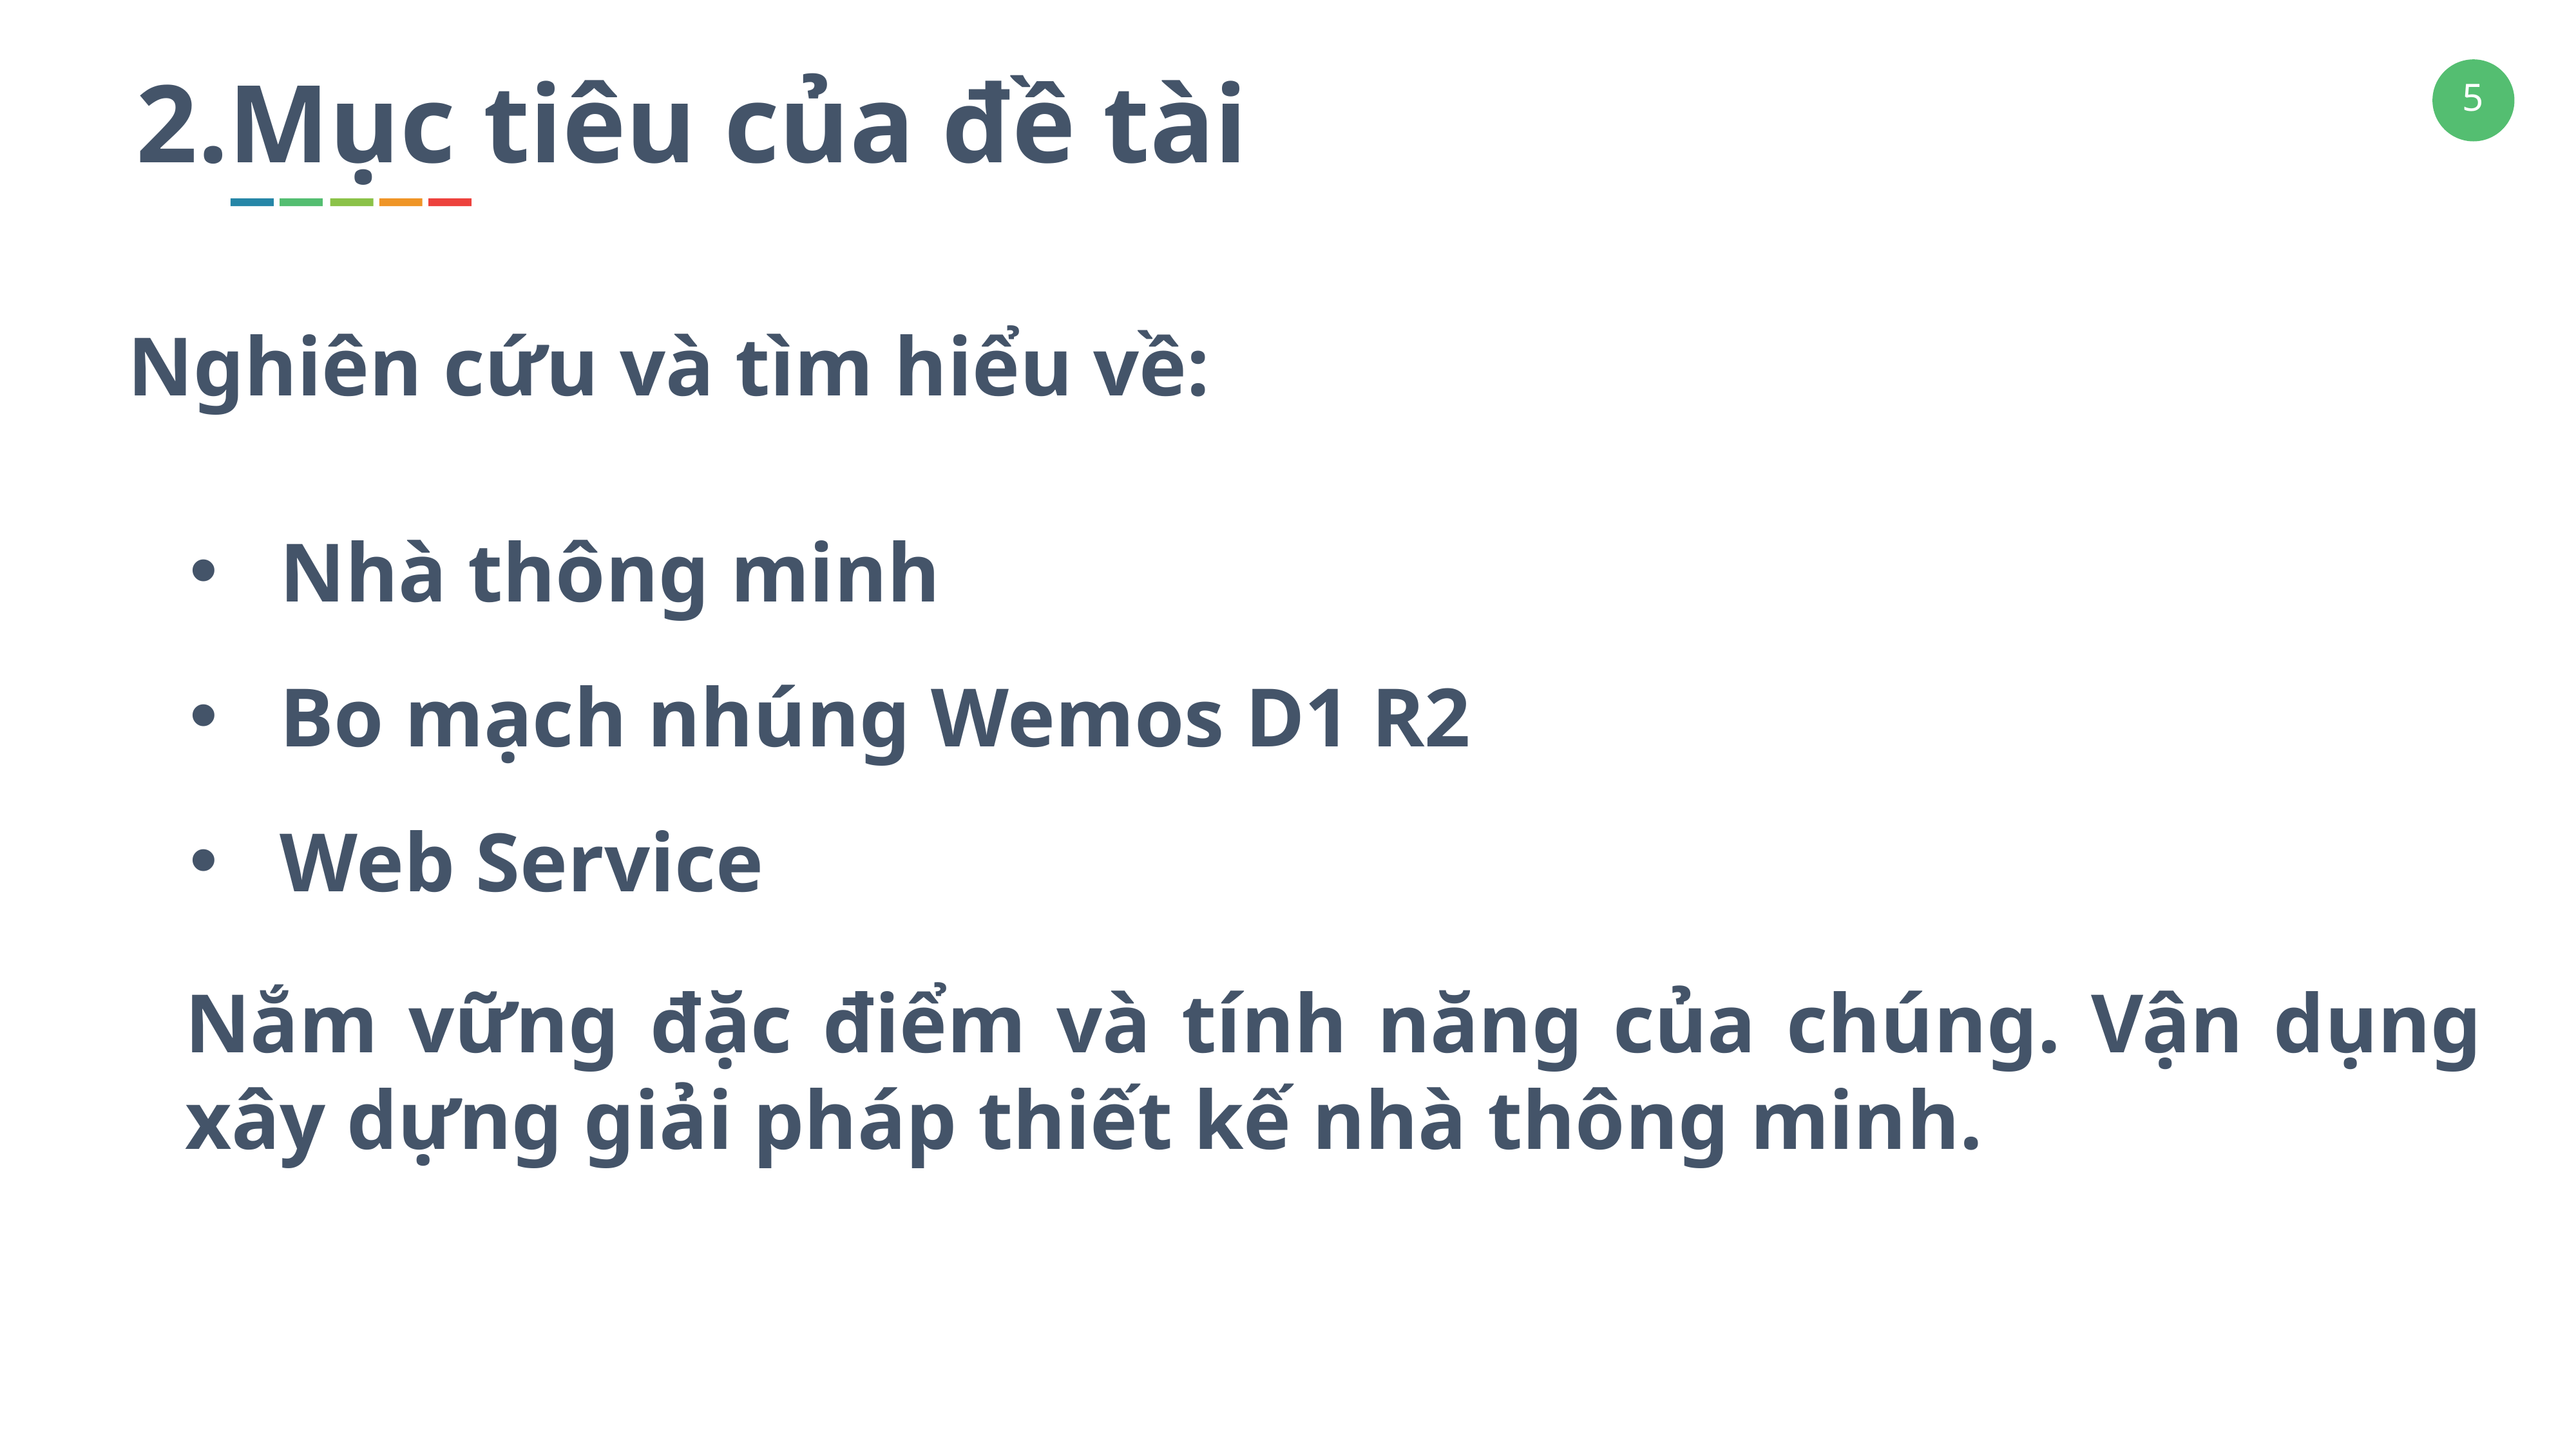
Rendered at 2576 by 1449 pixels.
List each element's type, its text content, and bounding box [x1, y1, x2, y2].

text_box Nắm vững đặc điểm và tính năng của chúng. Vận dụng xây dựng giải pháp thiết kế nhà thông minh. [166, 962, 2504, 1175]
text_box Nghiên cứu và tìm hiểu về: [108, 305, 1231, 422]
text_box 2.Mục tiêu của đề tài [127, 50, 1258, 189]
text_box Nhà thông minh Bo mạch nhúng Wemos D1 R2 Web Service [170, 463, 2504, 918]
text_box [231, 198, 472, 207]
